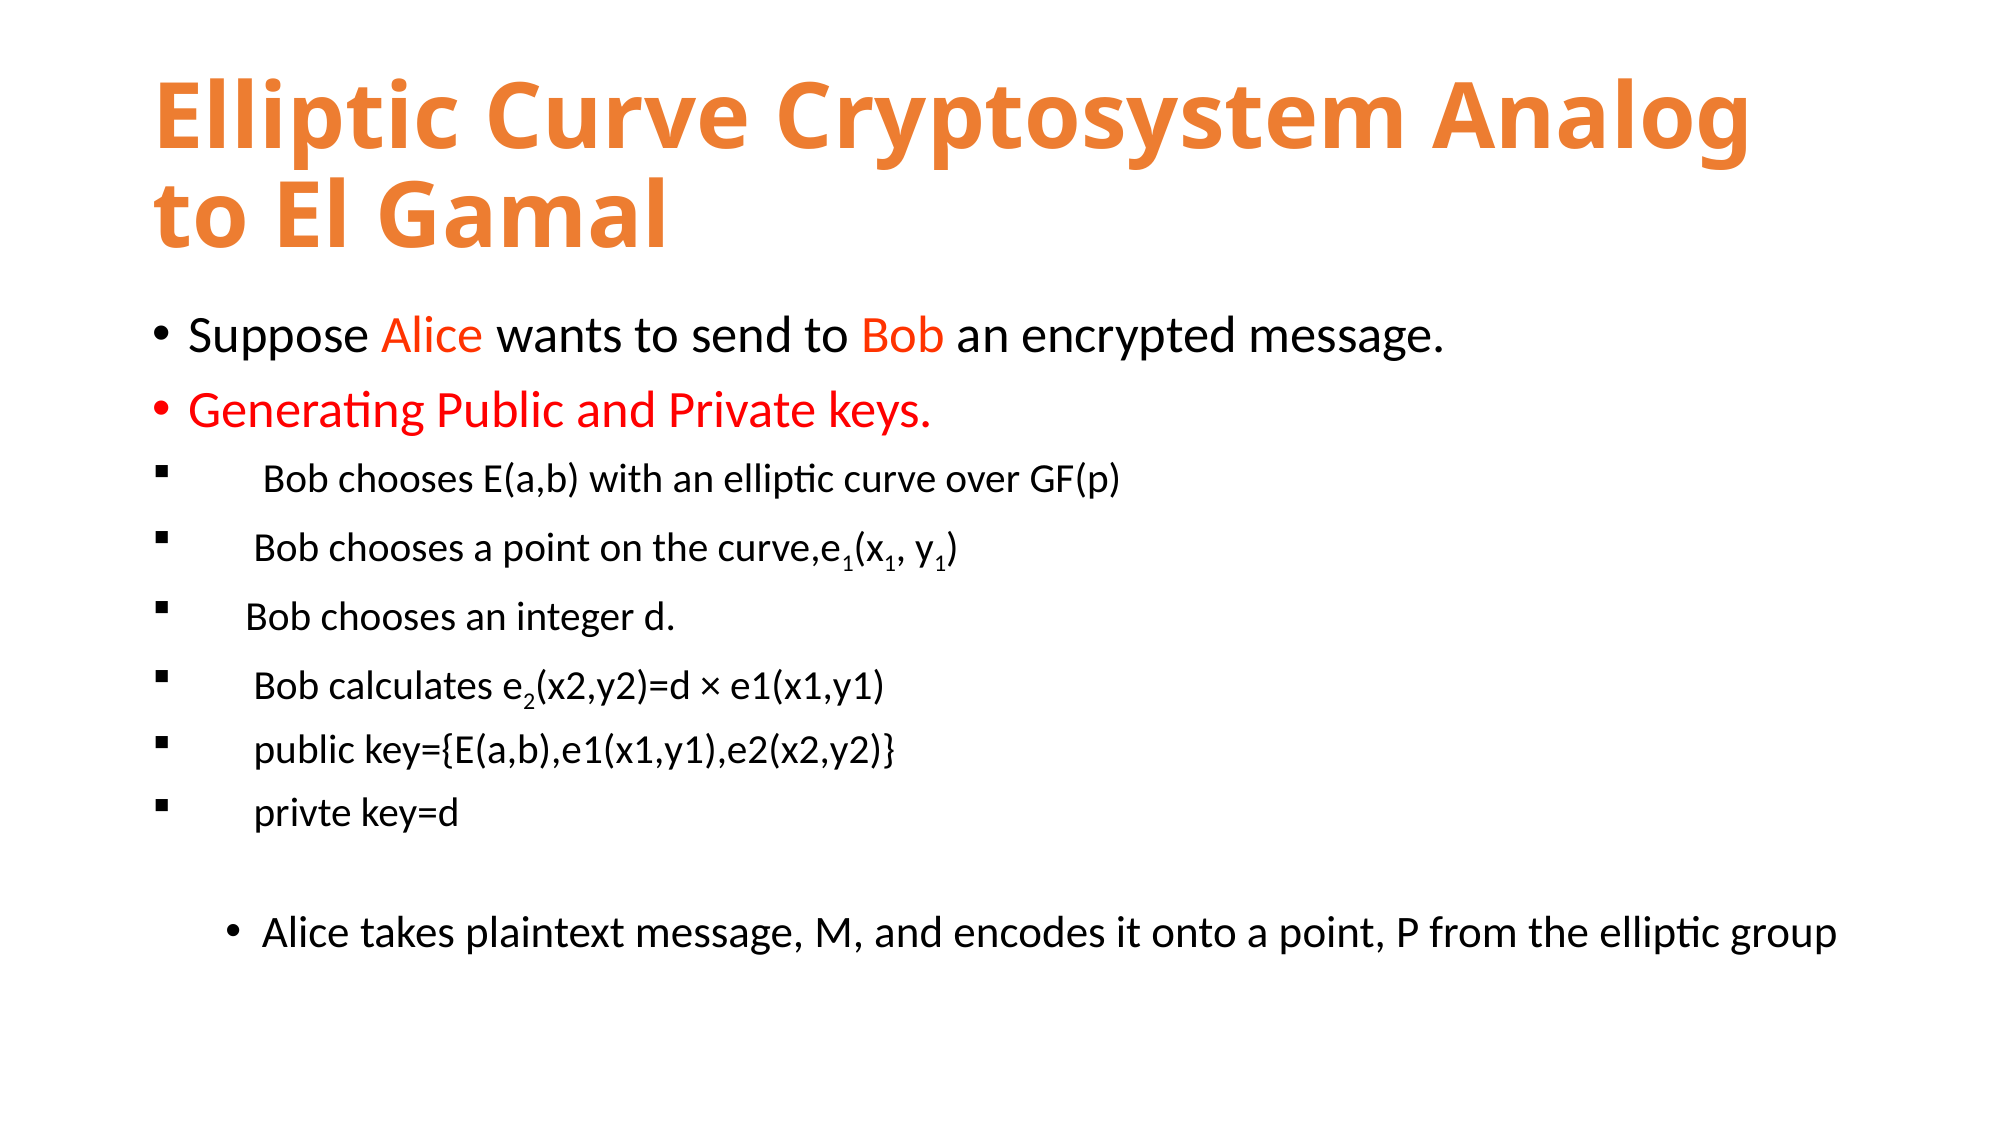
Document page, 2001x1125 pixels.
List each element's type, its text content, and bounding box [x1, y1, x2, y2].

list Suppose Alice wants to send to Bob an encrypted message. Generating Public and Private keys. Bob chooses E(a,b) with an elliptic curve over GF(p) Bob chooses a point on the curve,e1(x1, y1) Bob chooses an integer d. Bob calculates e2(x2,y2)=d × e1(x1,y1) public key={E(a,b),e1(x1,y1),e2(x2,y2)} privte key=d Alice takes plaintext message, M, and encodes it onto a point, P from the elliptic group [137, 299, 1863, 1014]
title Elliptic Curve Cryptosystem Analog to El Gamal [137, 59, 1863, 278]
